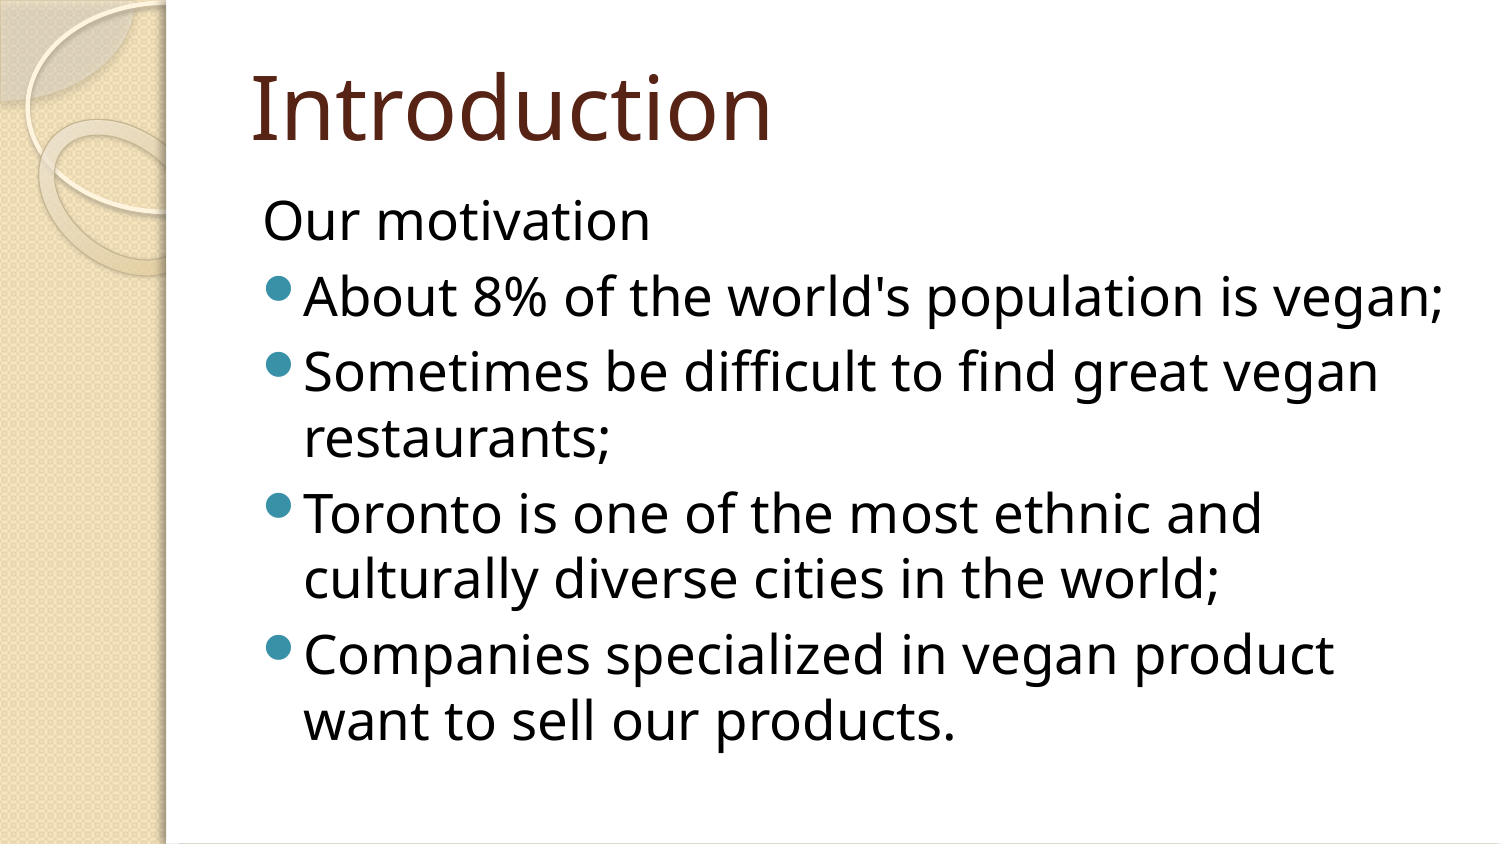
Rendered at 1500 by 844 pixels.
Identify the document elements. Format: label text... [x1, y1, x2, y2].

title Introduction [235, 33, 1466, 175]
list Our motivation About 8% of the world's population is vegan; Sometimes be difficult to find great vegan restaurants; Toronto is one of the most ethnic and culturally diverse cities in the world; Companies specialized in vegan product want to sell our products. [235, 178, 1466, 769]
